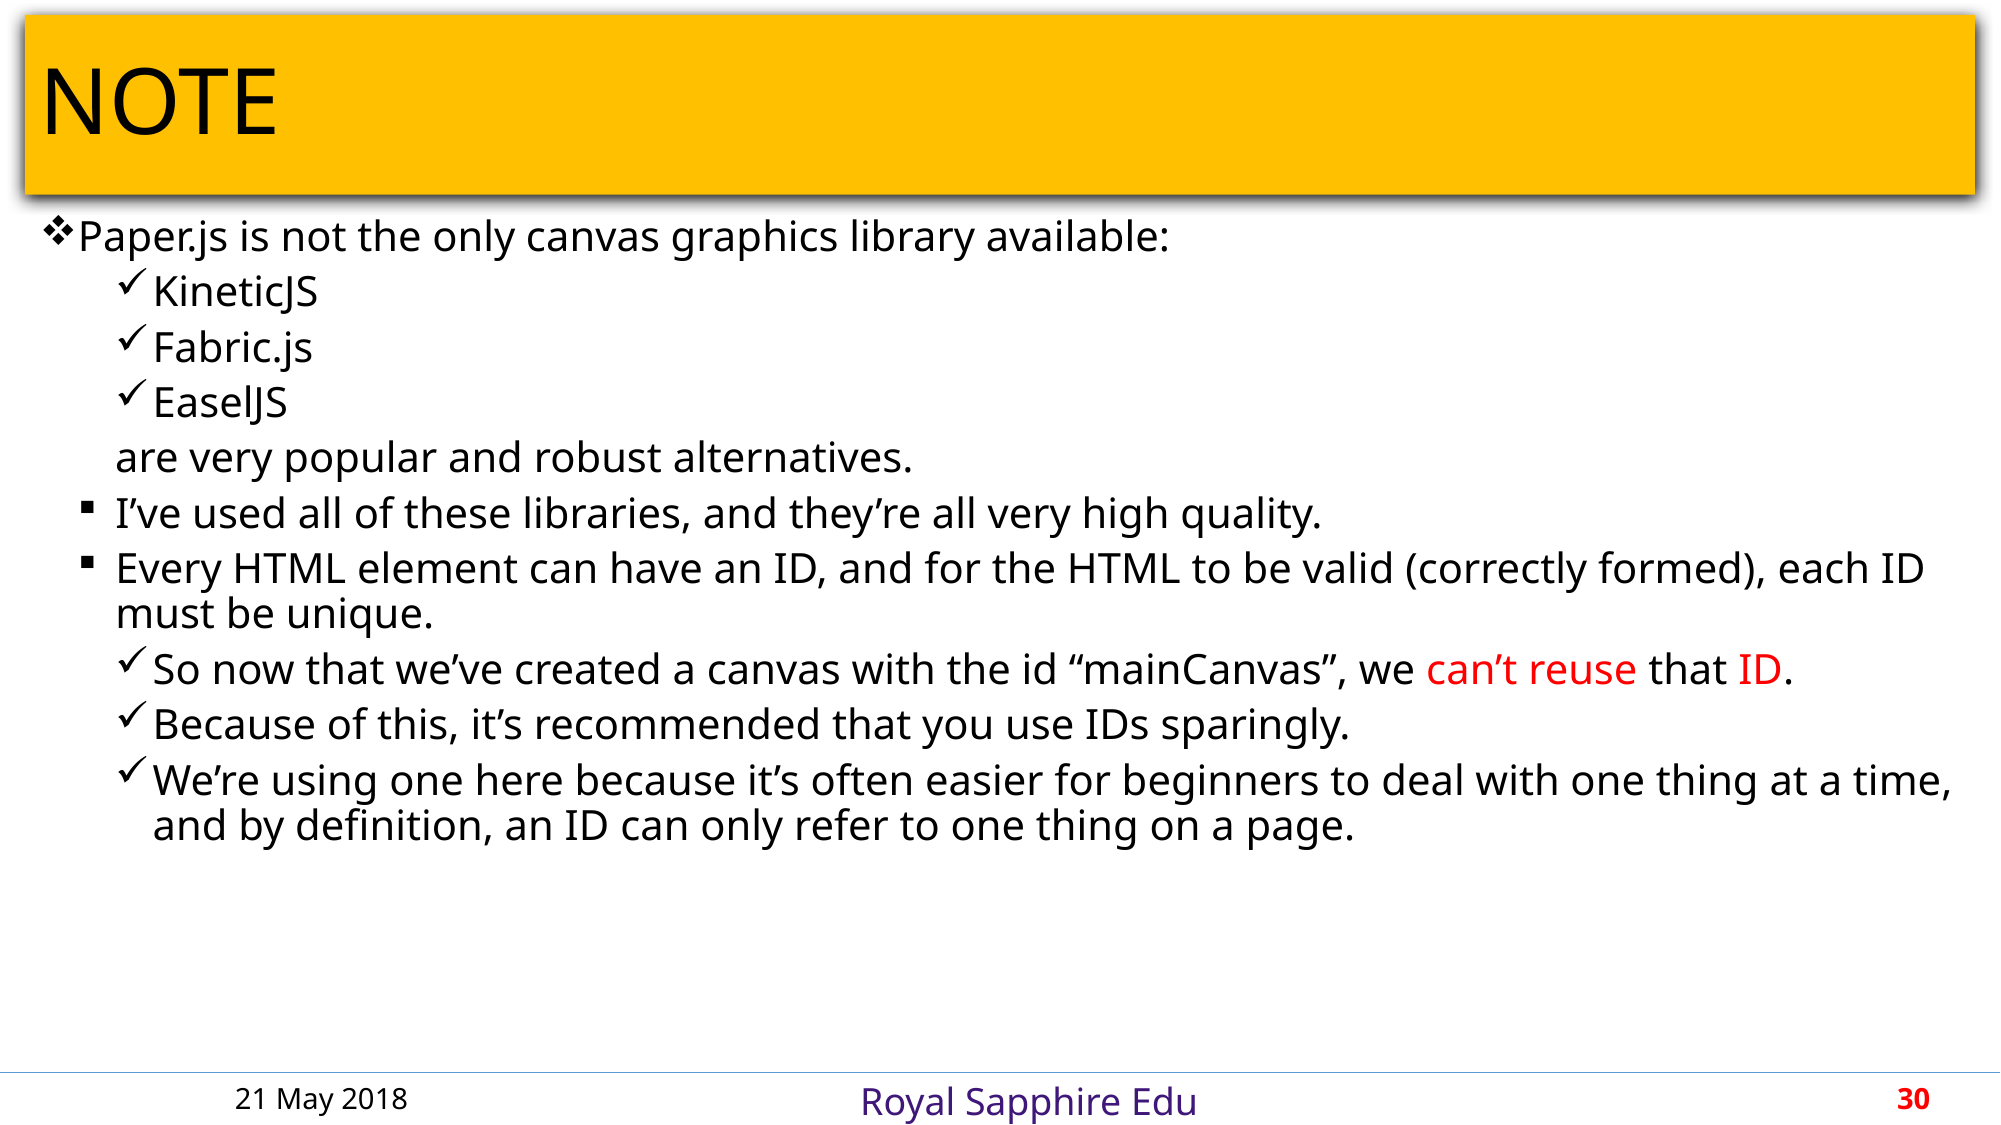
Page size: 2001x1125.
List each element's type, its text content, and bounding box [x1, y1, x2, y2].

title NOTE [24, 14, 1975, 195]
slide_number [220, 1072, 671, 1115]
slide_number 30 [1495, 1072, 1946, 1115]
list Paper.js is not the only canvas graphics library available: KineticJS Fabric.js EaselJS are very popular and robust alternatives. I’ve used all of these libraries, and they’re all very high quality. Every HTML element can have an ID, and for the HTML to be valid (correctly formed), each ID must be unique. So now that we’ve created a canvas with the id “mainCanvas”, we can’t reuse that ID. Because of this, it’s recommended that you use IDs sparingly. We’re using one here because it’s often easier for beginners to deal with one thing at a time, and by definition, an ID can only refer to one thing on a page. [24, 208, 1975, 1063]
